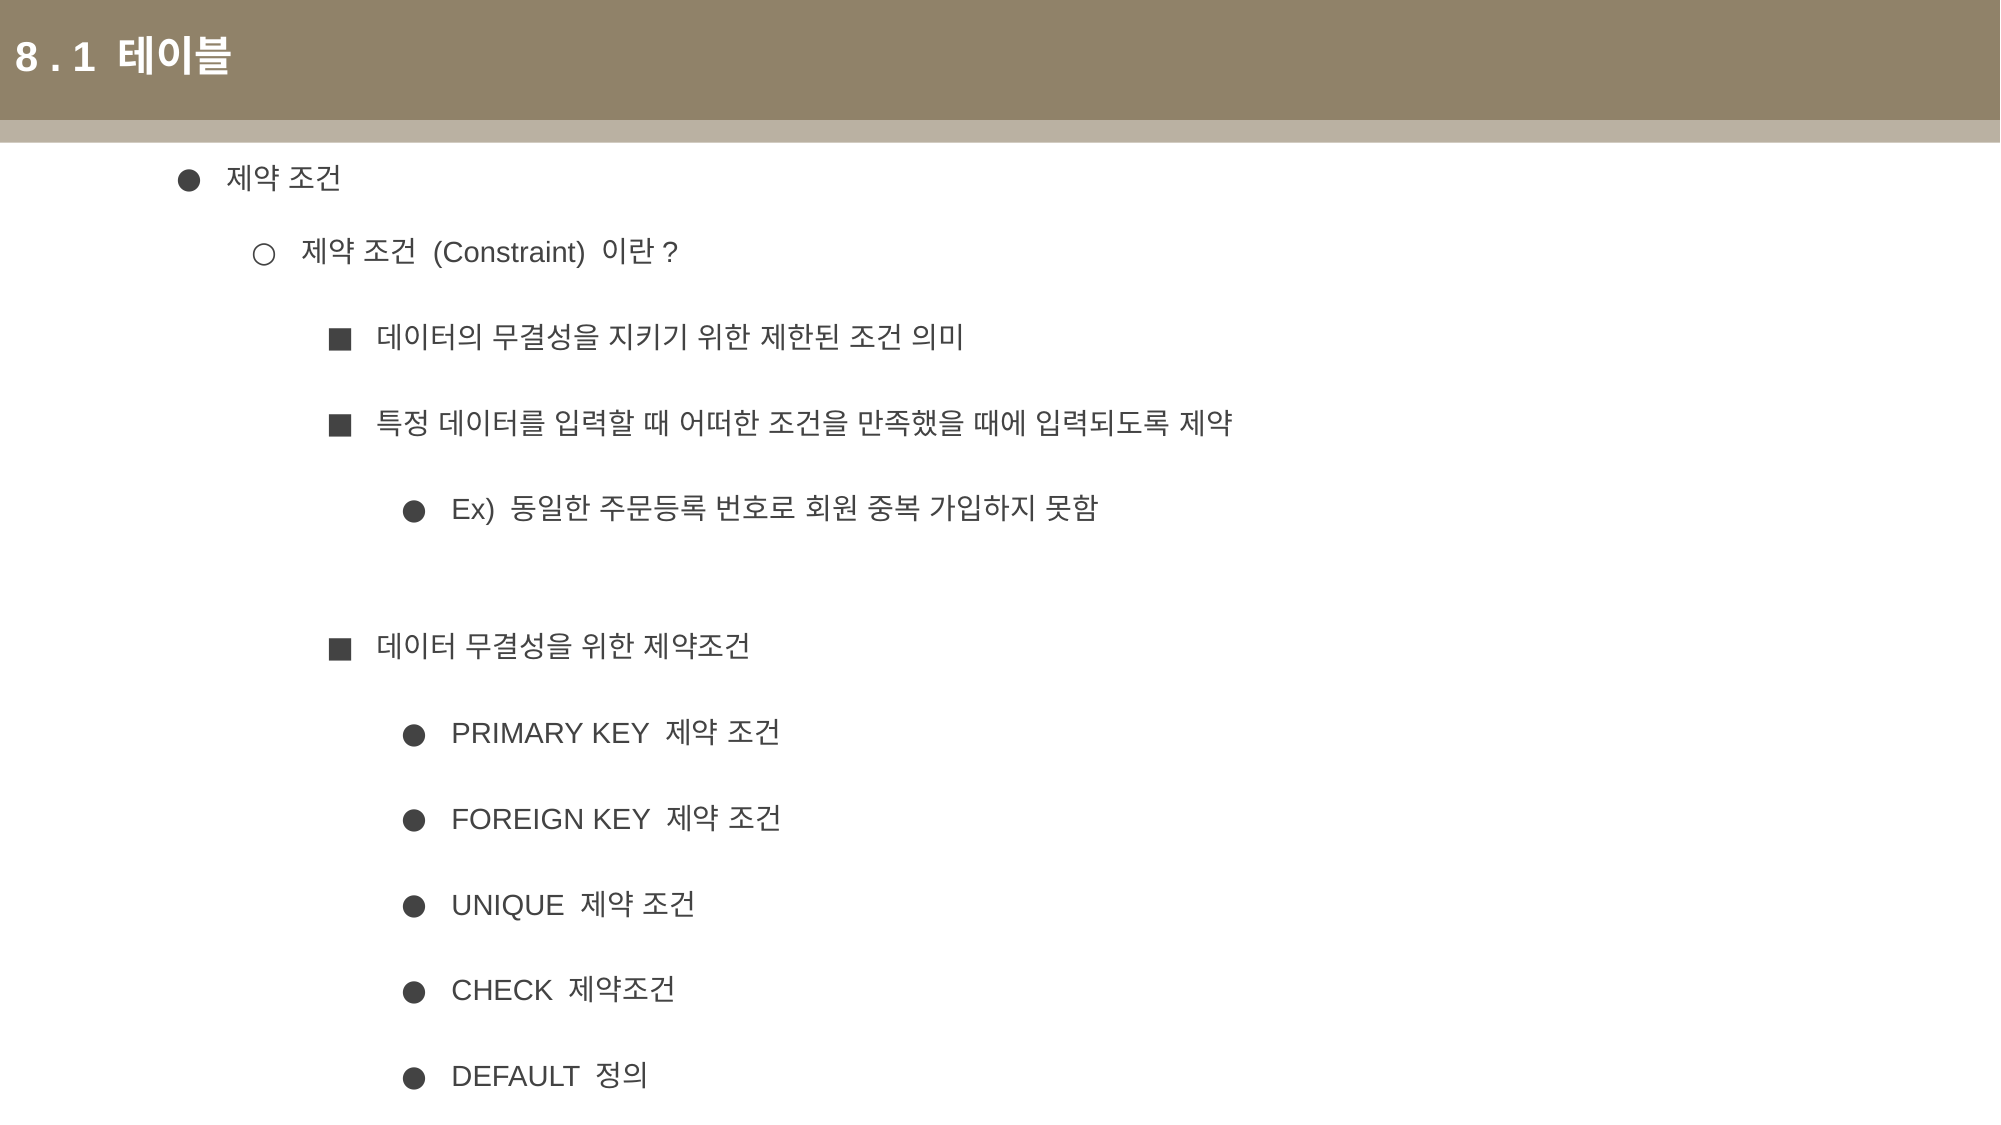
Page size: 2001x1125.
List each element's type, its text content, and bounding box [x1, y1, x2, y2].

list 제약 조건 제약 조건 (Constraint) 이란? 데이터의 무결성을 지키기 위한 제한된 조건 의미 특정 데이터를 입력할 때 어떠한 조건을 만족했을 때에 입력되도록 제약 Ex) 동일한 주문등록 번호로 회원 중복 가입하지 못함 데이터 무결성을 위한 제약조건 PRIMARY KEY 제약 조건 FOREIGN KEY 제약 조건 UNIQUE 제약 조건 CHECK 제약조건 DEFAULT 정의 NULL 값 허용 [136, 140, 1562, 1078]
text_box 8 . 1 테이블 [0, 14, 1864, 140]
